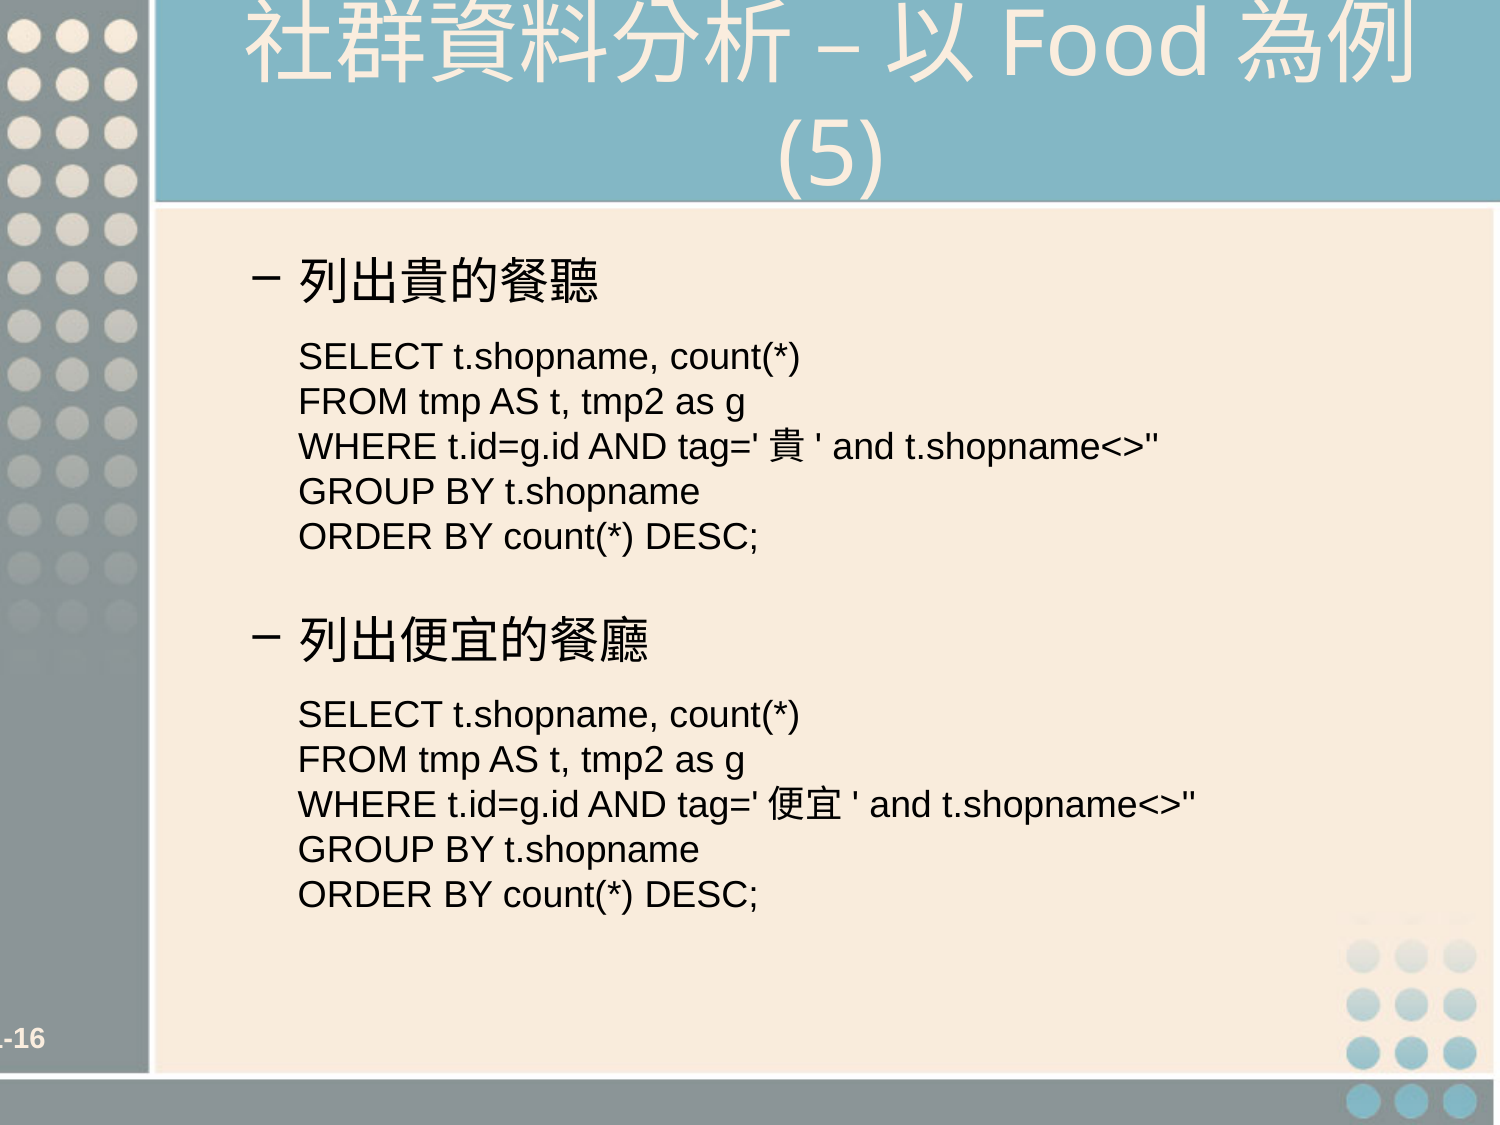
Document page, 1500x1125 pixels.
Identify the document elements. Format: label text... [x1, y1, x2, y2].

text_box SELECT t.shopname, count(*) FROM tmp AS t, tmp2 as g WHERE t.id=g.id AND tag='便宜' and t.shopname<>'' GROUP BY t.shopname ORDER BY count(*) DESC; [282, 682, 1212, 923]
picture [0, 0, 1500, 1125]
title 社群資料分析 – 以Food為例 (5) [162, 0, 1500, 188]
list 列出貴的餐聽 列出便宜的餐廳 [162, 212, 1475, 1063]
text_box SELECT t.shopname, count(*) FROM tmp AS t, tmp2 as g WHERE t.id=g.id AND tag='貴' and t.shopname<>'' GROUP BY t.shopname ORDER BY count(*) DESC; [283, 324, 1175, 565]
